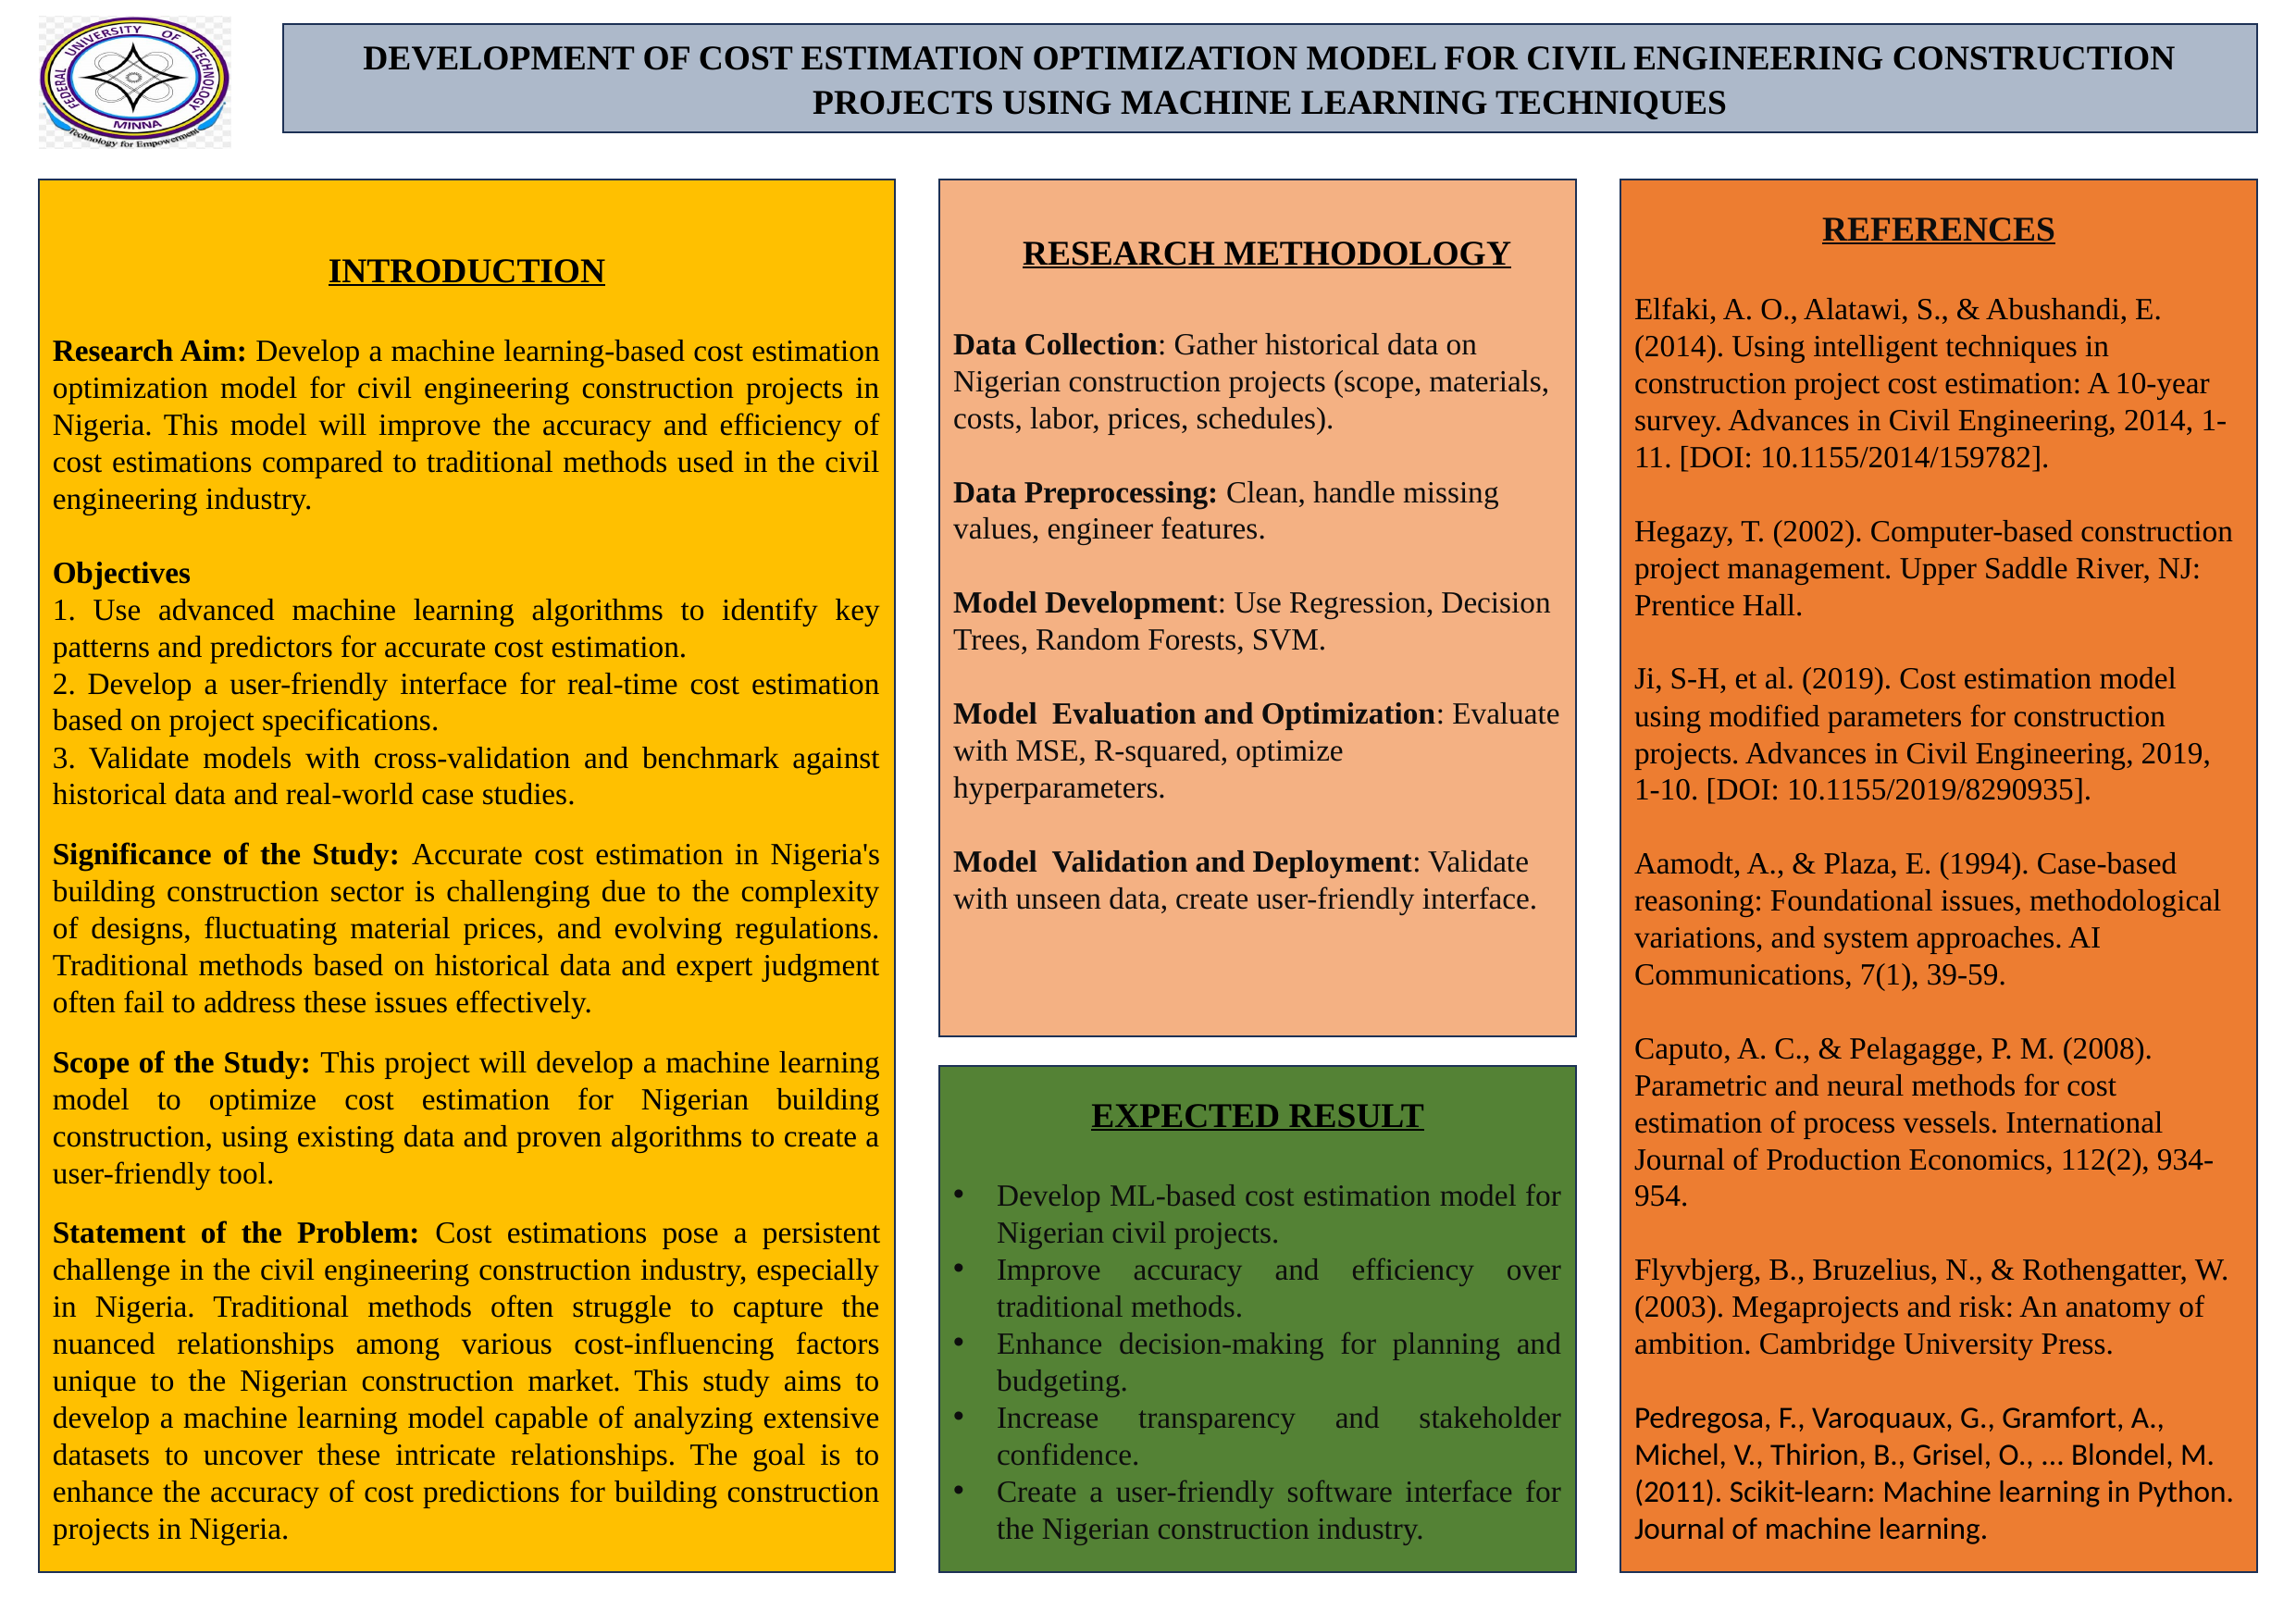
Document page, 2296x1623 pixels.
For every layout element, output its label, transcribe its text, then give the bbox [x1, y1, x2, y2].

text_box DEVELOPMENT OF COST ESTIMATION OPTIMIZATION MODEL FOR CIVIL ENGINEERING CONSTRUCTION PROJECTS USING MACHINE LEARNING TECHNIQUES [282, 23, 2258, 133]
text_box RESEARCH METHODOLOGY Data Collection: Gather historical data on Nigerian construction projects (scope, materials, costs, labor, prices, schedules). Data Preprocessing: Clean, handle missing values, engineer features. Model Development: Use Regression, Decision Trees, Random Forests, SVM. Model Evaluation and Optimization: Evaluate with MSE, R-squared, optimize hyperparameters. Model Validation and Deployment: Validate with unseen data, create user-friendly interface. [938, 179, 1577, 1037]
text_box REFERENCES Elfaki, A. O., Alatawi, S., & Abushandi, E. (2014). Using intelligent techniques in construction project cost estimation: A 10-year survey. Advances in Civil Engineering, 2014, 1-11. [DOI: 10.1155/2014/159782]. Hegazy, T. (2002). Computer-based construction project management. Upper Saddle River, NJ: Prentice Hall. Ji, S-H, et al. (2019). Cost estimation model using modified parameters for construction projects. Advances in Civil Engineering, 2019, 1-10. [DOI: 10.1155/2019/8290935]. Aamodt, A., & Plaza, E. (1994). Case-based reasoning: Foundational issues, methodological variations, and system approaches. AI Communications, 7(1), 39-59. Caputo, A. C., & Pelagagge, P. M. (2008). Parametric and neural methods for cost estimation of process vessels. International Journal of Production Economics, 112(2), 934-954. Flyvbjerg, B., Bruzelius, N., & Rothengatter, W. (2003). Megaprojects and risk: An anatomy of ambition. Cambridge University Press. Pedregosa, F., Varoquaux, G., Gramfort, A., Michel, V., Thirion, B., Grisel, O., ... Blondel, M. (2011). Scikit-learn: Machine learning in Python. Journal of machine learning. [1620, 179, 2258, 1573]
text_box INTRODUCTION Research Aim: Develop a machine learning-based cost estimation optimization model for civil engineering construction projects in Nigeria. This model will improve the accuracy and efficiency of cost estimations compared to traditional methods used in the civil engineering industry. Objectives 1. Use advanced machine learning algorithms to identify key patterns and predictors for accurate cost estimation. 2. Develop a user-friendly interface for real-time cost estimation based on project specifications. 3. Validate models with cross-validation and benchmark against historical data and real-world case studies. Significance of the Study: Accurate cost estimation in Nigeria's building construction sector is challenging due to the complexity of designs, fluctuating material prices, and evolving regulations. Traditional methods based on historical data and expert judgment often fail to address these issues effectively. Scope of the Study: This project will develop a machine learning model to optimize cost estimation for Nigerian building construction, using existing data and proven algorithms to create a user-friendly tool. Statement of the Problem: Cost estimations pose a persistent challenge in the civil engineering construction industry, especially in Nigeria. Traditional methods often struggle to capture the nuanced relationships among various cost-influencing factors unique to the Nigerian construction market. This study aims to develop a machine learning model capable of analyzing extensive datasets to uncover these intricate relationships. The goal is to enhance the accuracy of cost predictions for building construction projects in Nigeria. [38, 179, 896, 1573]
picture [39, 16, 231, 149]
text_box EXPECTED RESULT Develop ML-based cost estimation model for Nigerian civil projects. Improve accuracy and efficiency over traditional methods. Enhance decision-making for planning and budgeting. Increase transparency and stakeholder confidence. Create a user-friendly software interface for the Nigerian construction industry. [938, 1065, 1577, 1573]
